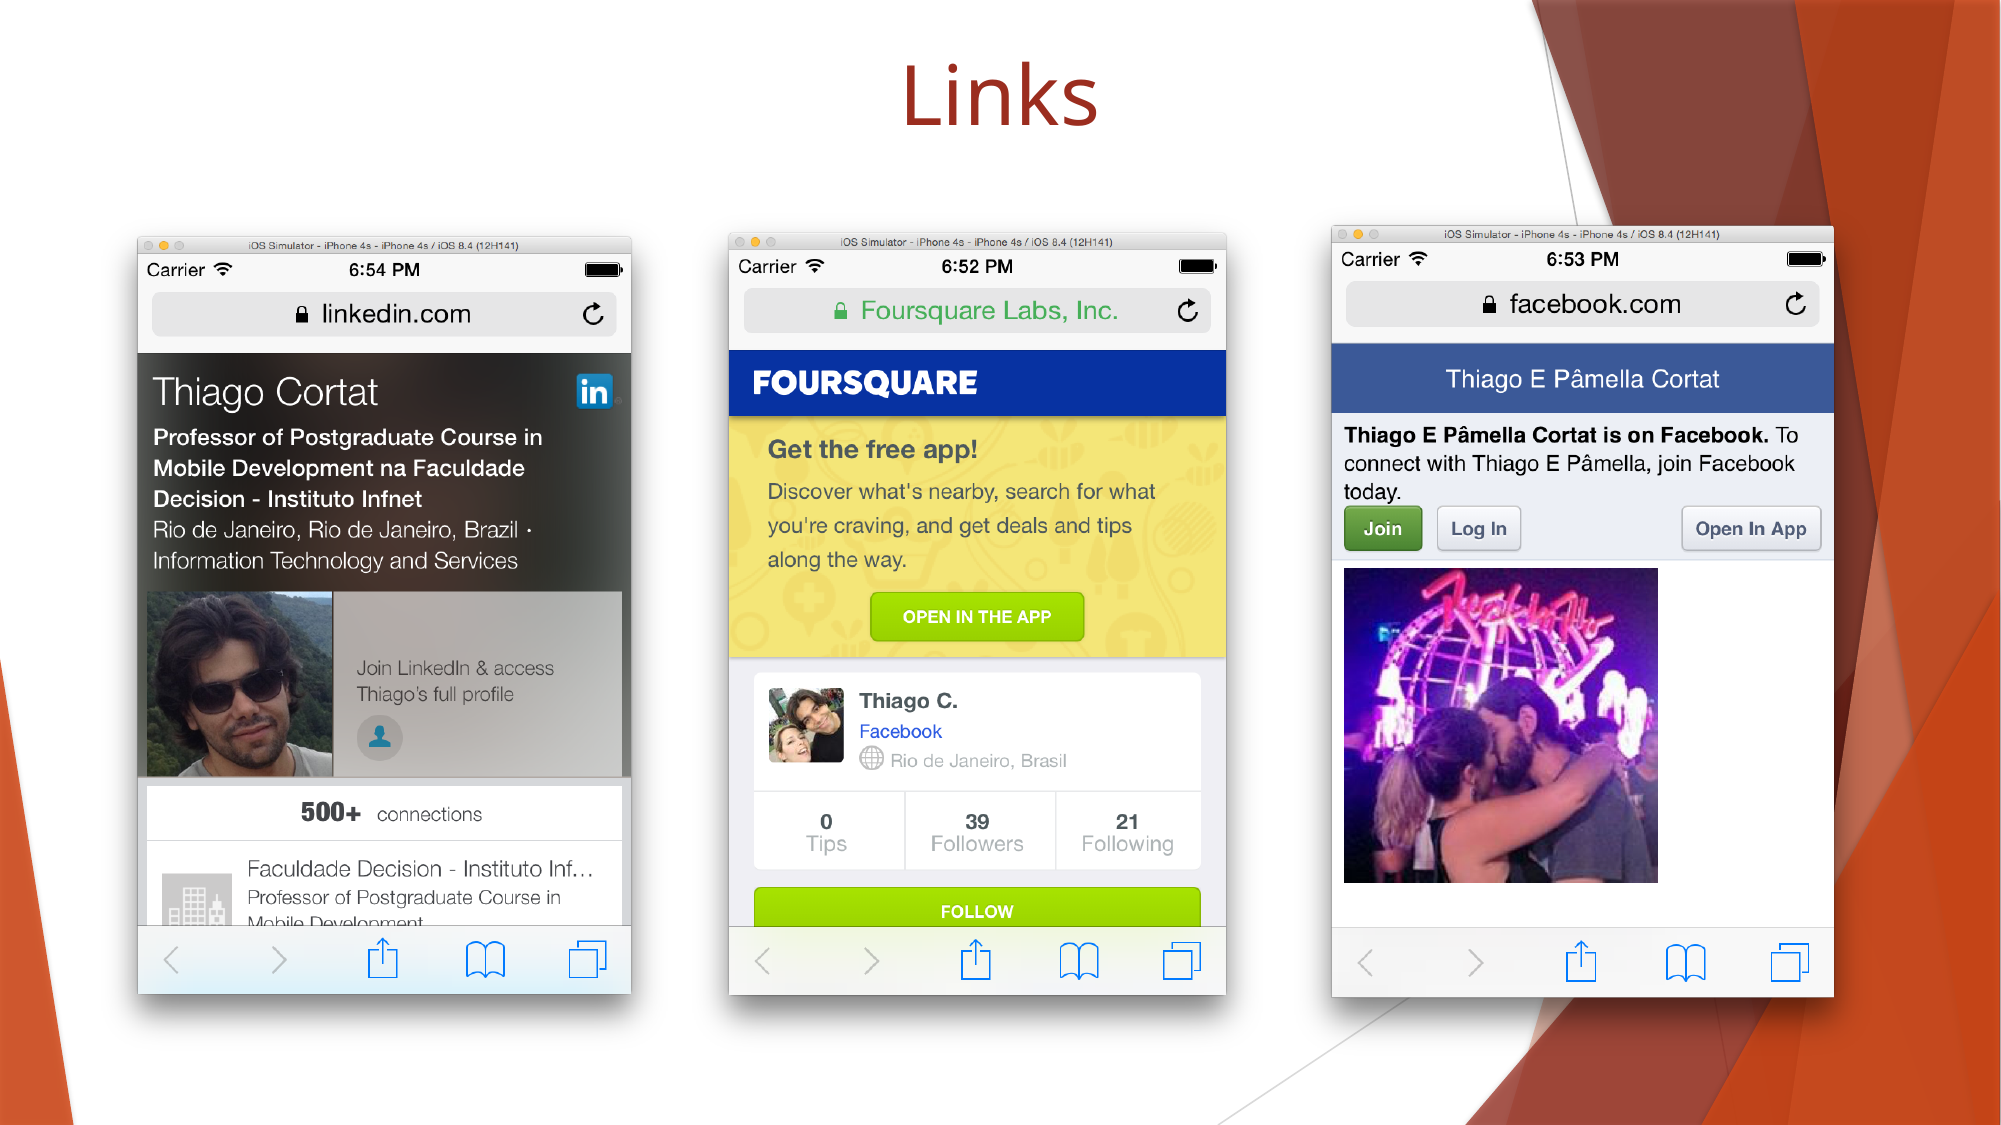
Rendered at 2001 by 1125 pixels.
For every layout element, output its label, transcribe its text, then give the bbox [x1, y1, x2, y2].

picture [1286, 200, 1879, 1061]
picture [684, 208, 1269, 1058]
picture [93, 212, 674, 1056]
text_box Links [780, 29, 1220, 154]
